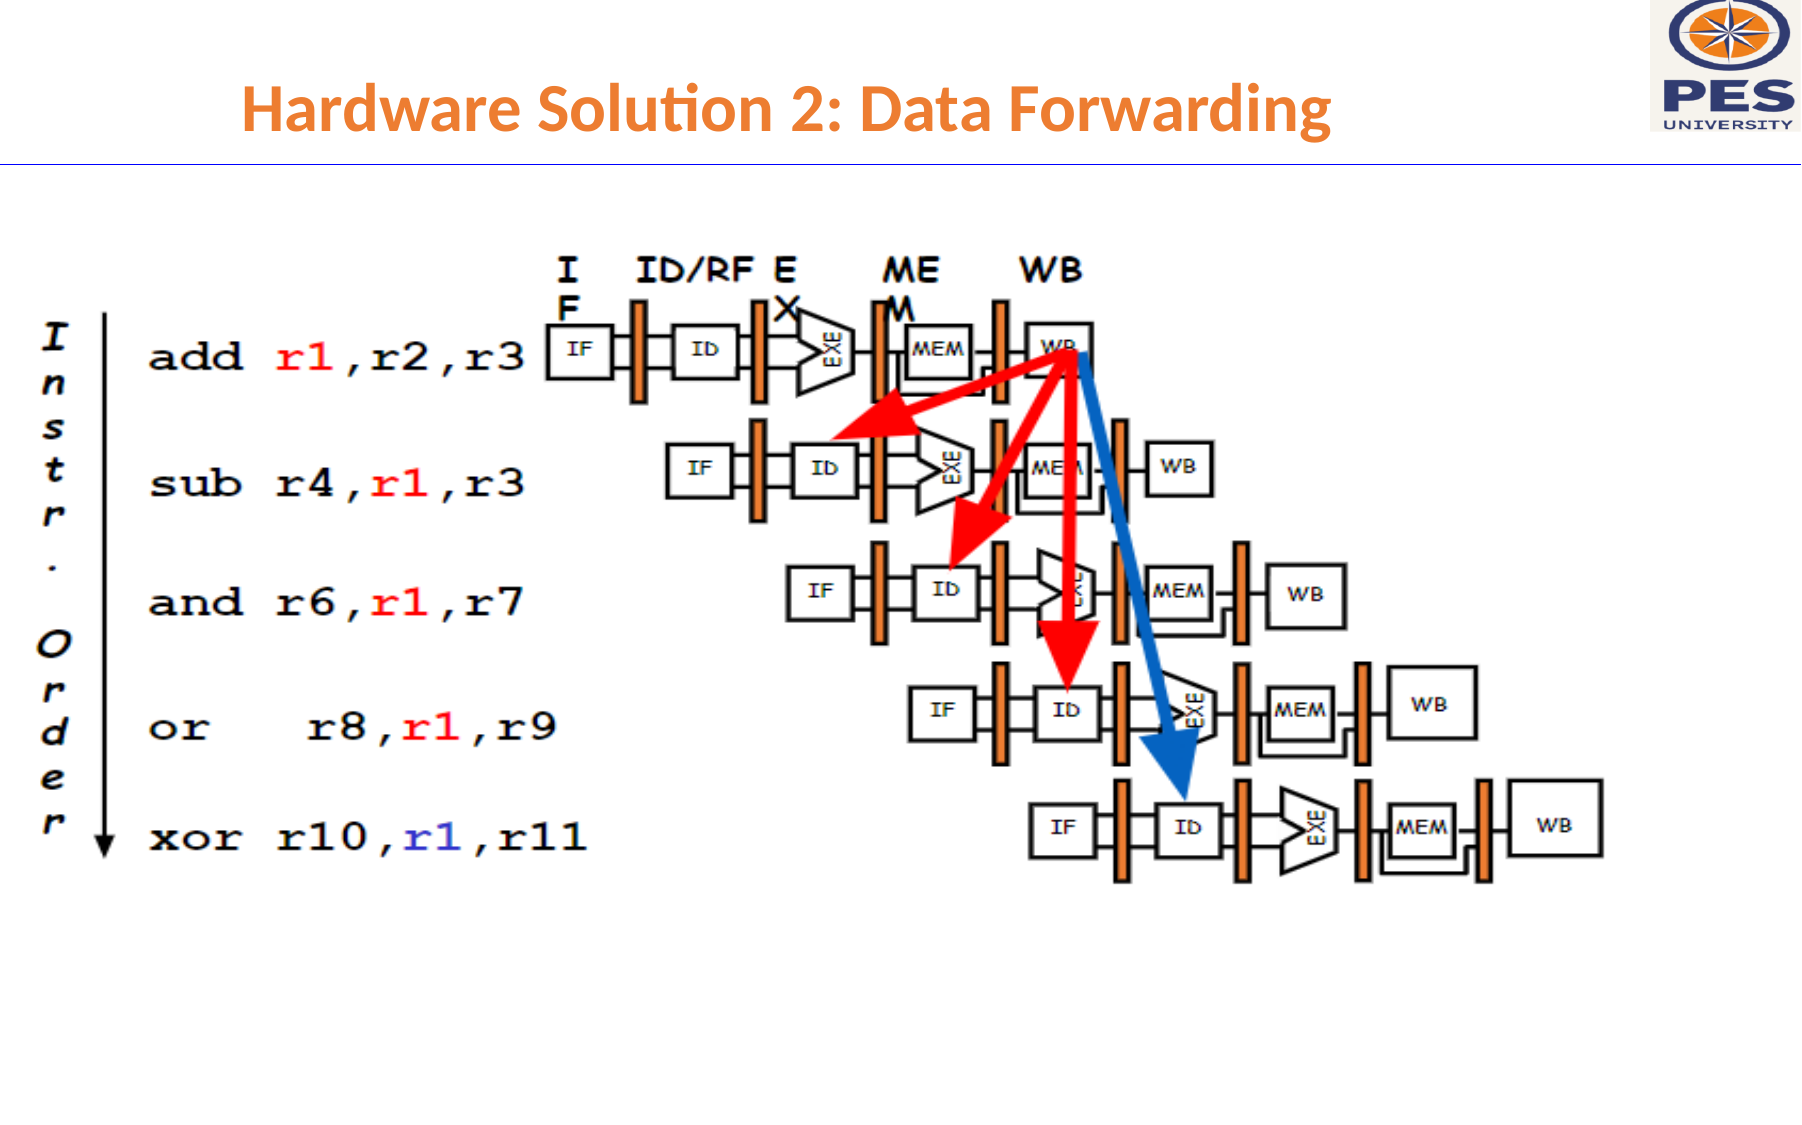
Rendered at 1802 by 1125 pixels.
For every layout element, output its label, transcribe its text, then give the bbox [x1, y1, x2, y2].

picture [22, 228, 1802, 918]
picture [1650, 0, 1802, 132]
text_box Hardware Solution 2: Data Forwarding [42, 55, 1534, 153]
